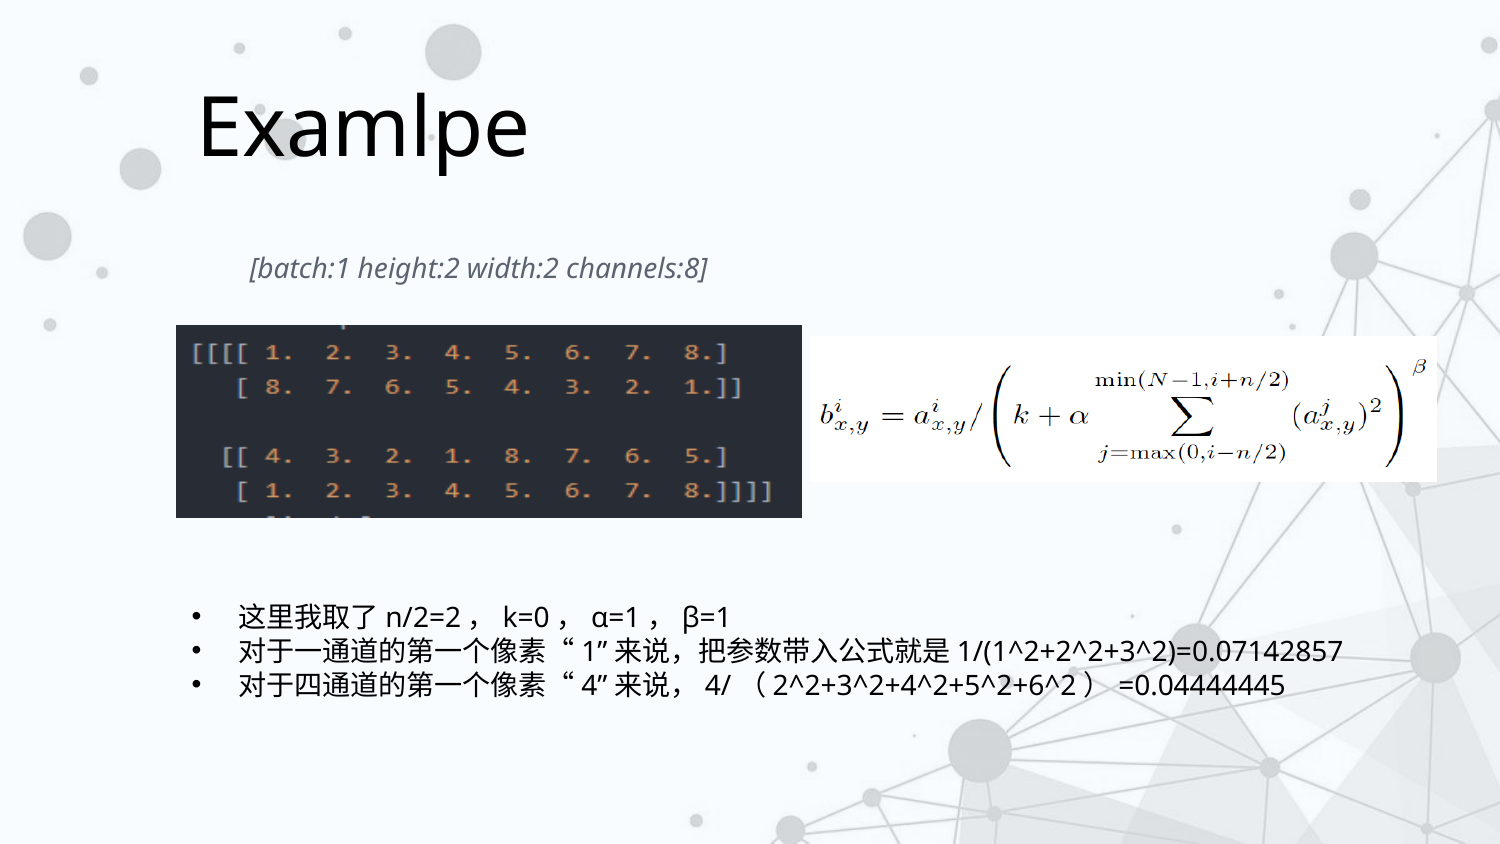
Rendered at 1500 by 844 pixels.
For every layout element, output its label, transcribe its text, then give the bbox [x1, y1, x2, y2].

picture [810, 336, 1437, 483]
picture [176, 325, 802, 518]
text_box [batch:1 height:2 width:2 channels:8] [234, 242, 724, 292]
text_box Examlpe [124, 66, 1308, 185]
text_box 这里我取了n/2=2，k=0，α=1，β=1 对于一通道的第一个像素“1”来说，把参数带入公式就是1/(1^2+2^2+3^2)=0.07142857 对于四通道的第一个像素“4”来说，4/（2^2+3^2+4^2+5^2+6^2）=0.04444445 [176, 592, 1420, 708]
